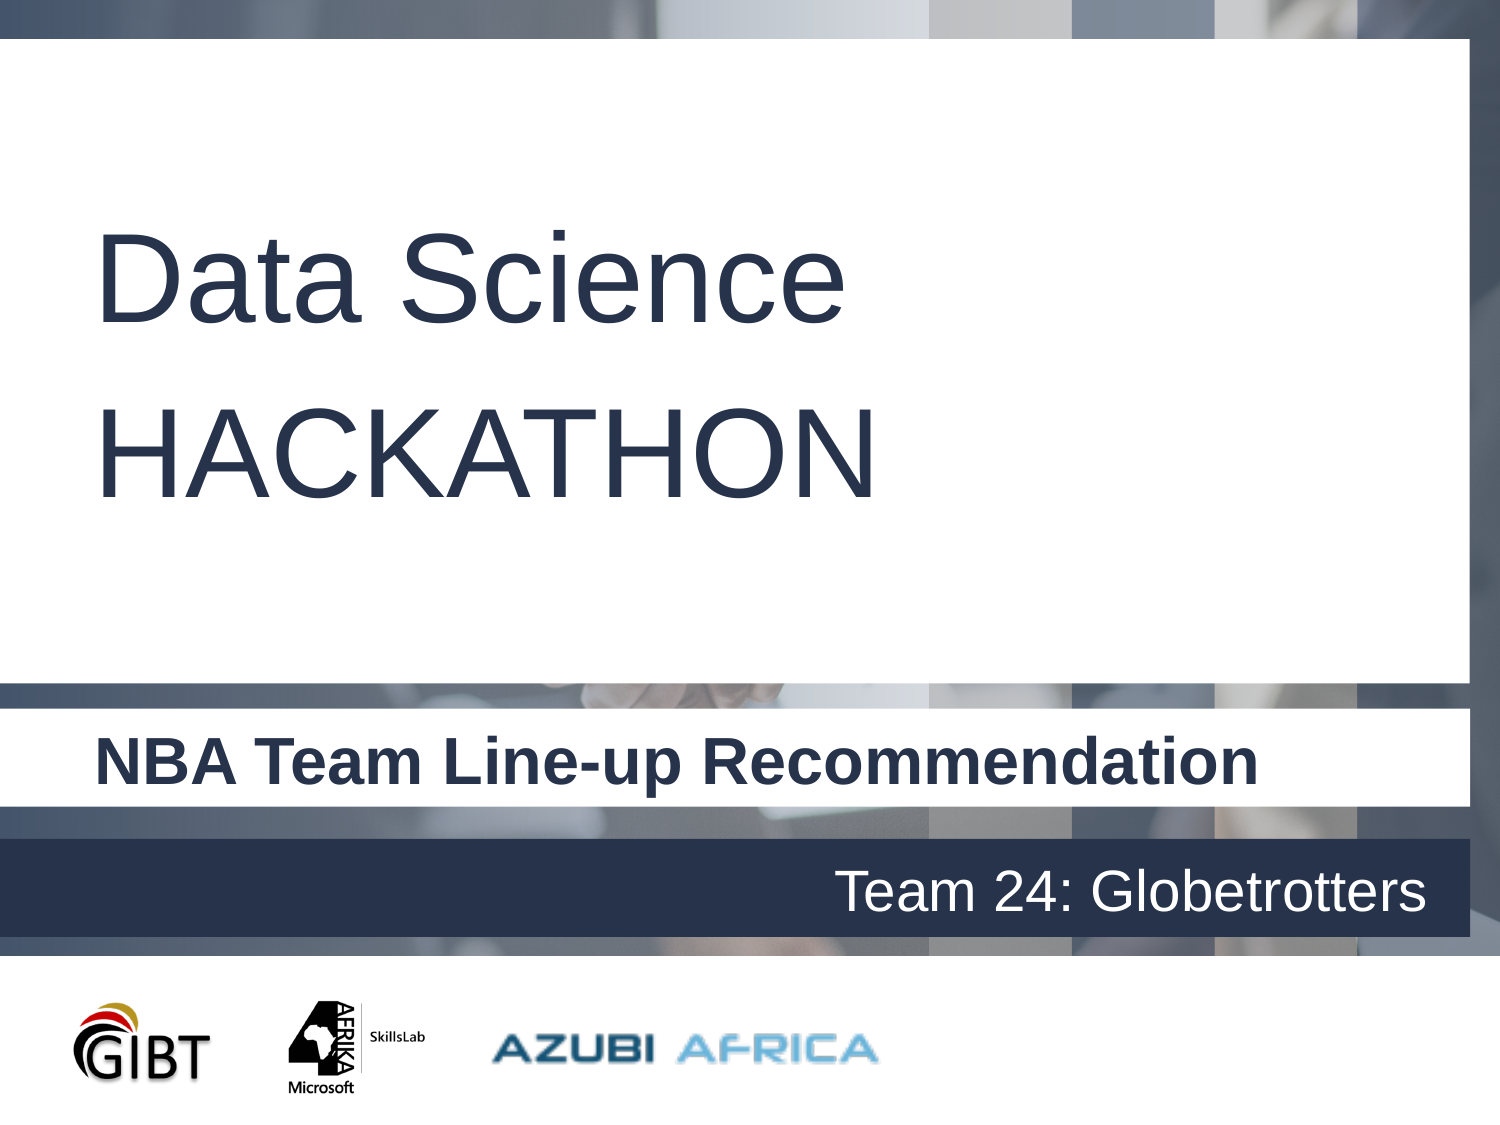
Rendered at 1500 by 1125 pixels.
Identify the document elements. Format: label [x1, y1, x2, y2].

text_box [928, 0, 1215, 955]
picture [0, 0, 1500, 1125]
